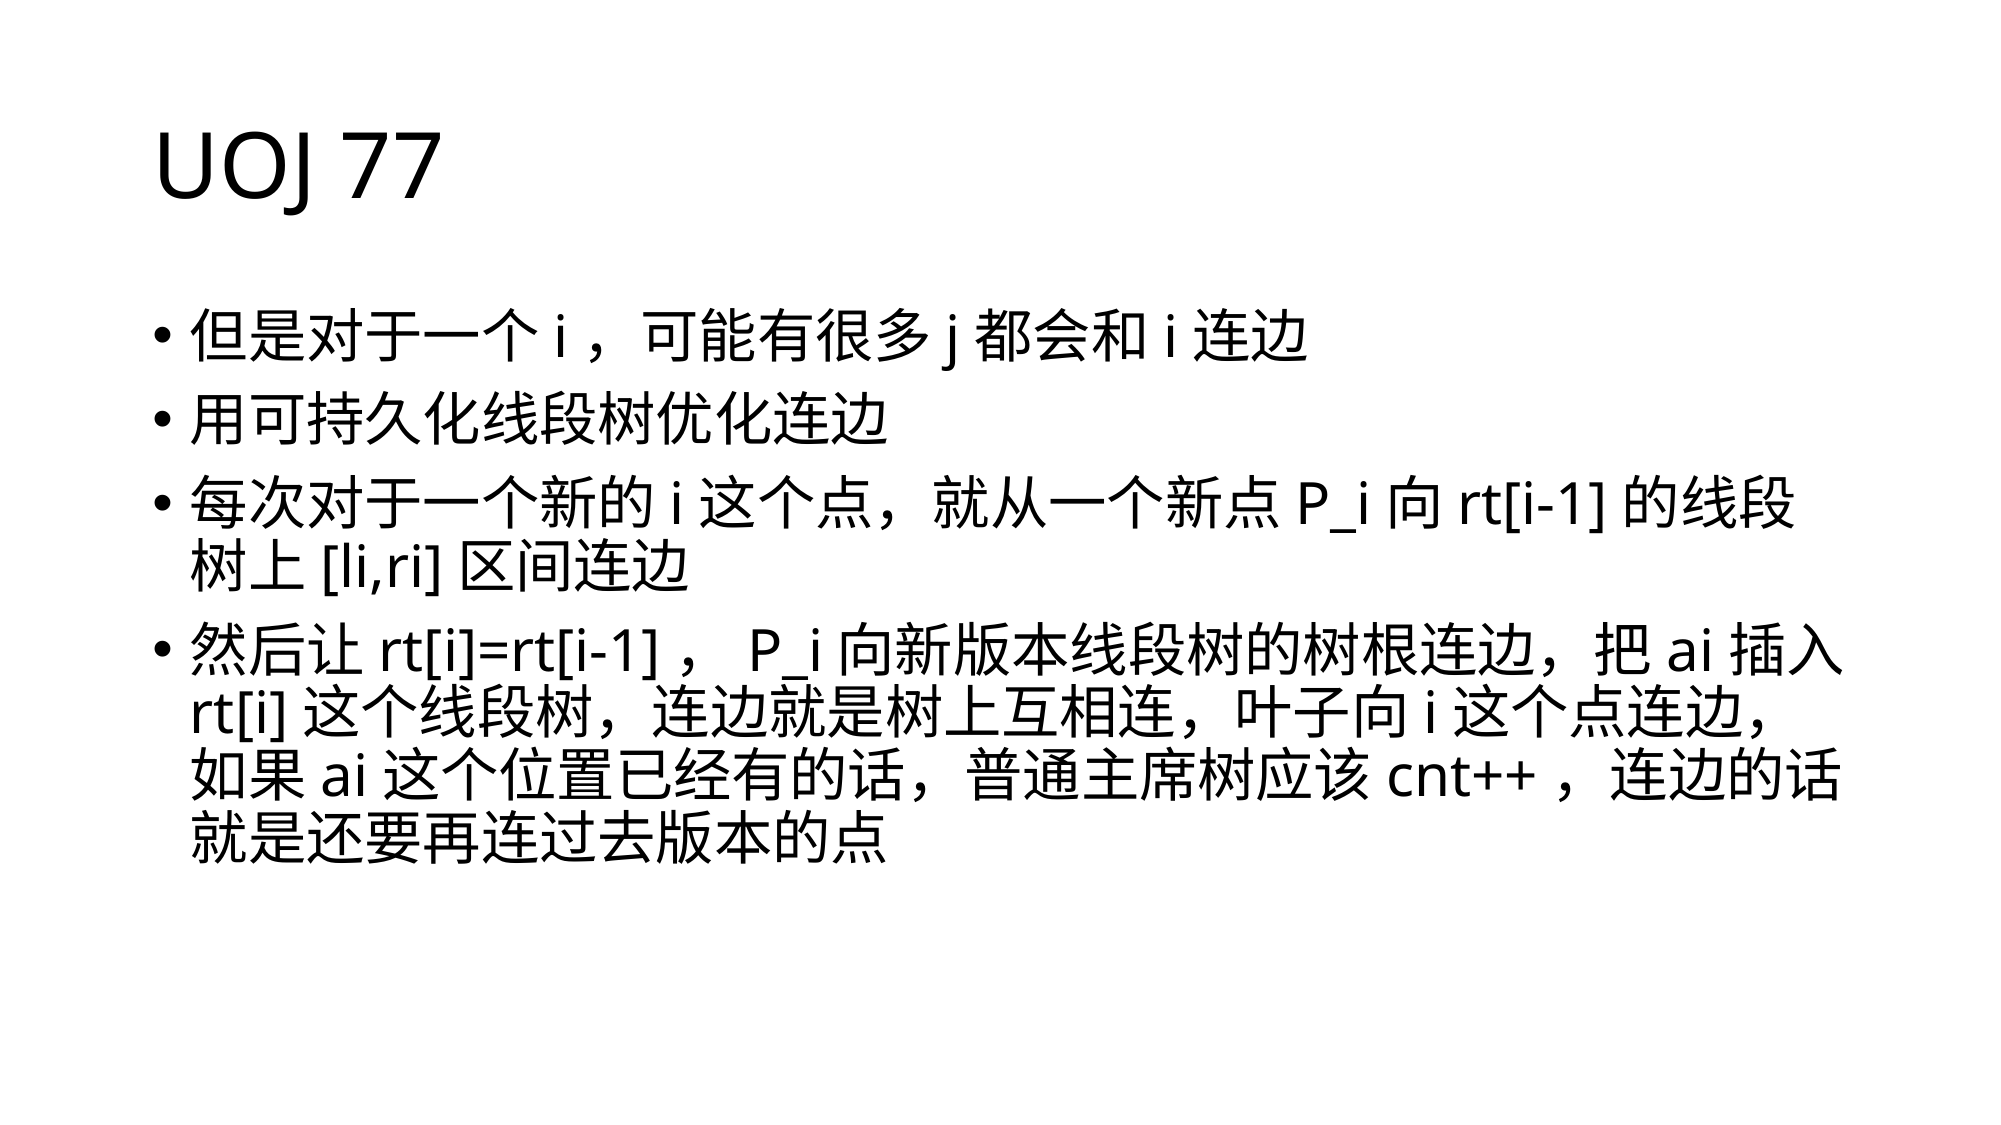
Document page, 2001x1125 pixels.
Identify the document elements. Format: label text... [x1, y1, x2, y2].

list 但是对于一个i，可能有很多j都会和i连边 用可持久化线段树优化连边 每次对于一个新的i这个点，就从一个新点P_i向rt[i-1]的线段树上[li,ri]区间连边 然后让rt[i]=rt[i-1]，P_i向新版本线段树的树根连边，把ai插入rt[i]这个线段树，连边就是树上互相连，叶子向i这个点连边，如果ai这个位置已经有的话，普通主席树应该cnt++，连边的话就是还要再连过去版本的点 [137, 299, 1863, 1014]
title UOJ 77 [137, 59, 1863, 278]
